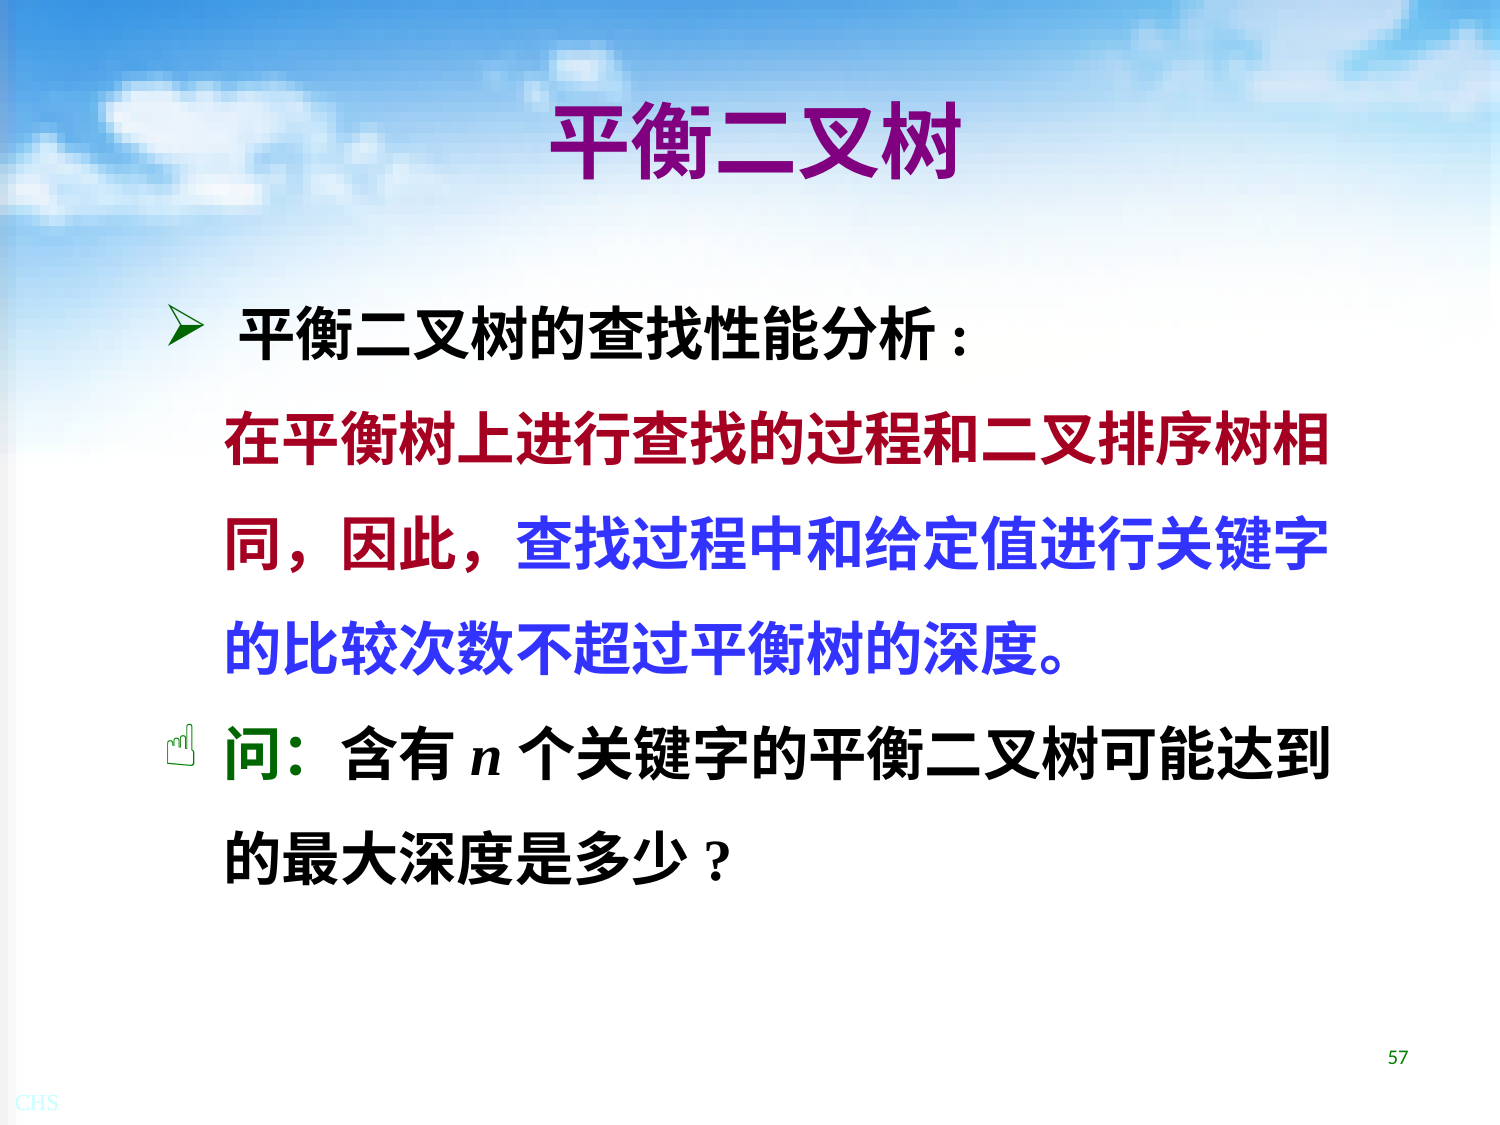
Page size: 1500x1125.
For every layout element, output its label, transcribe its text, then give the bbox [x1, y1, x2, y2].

slide_number 57 [1366, 1041, 1430, 1071]
list 平衡二叉树的查找性能分析: 在平衡树上进行查找的过程和二叉排序树相同，因此，查找过程中和给定值进行关键字的比较次数不超过平衡树的深度。 问：含有n个关键字的平衡二叉树可能达到的最大深度是多少? [163, 262, 1348, 1006]
title 平衡二叉树 [163, 44, 1348, 233]
picture [0, 0, 1500, 1125]
